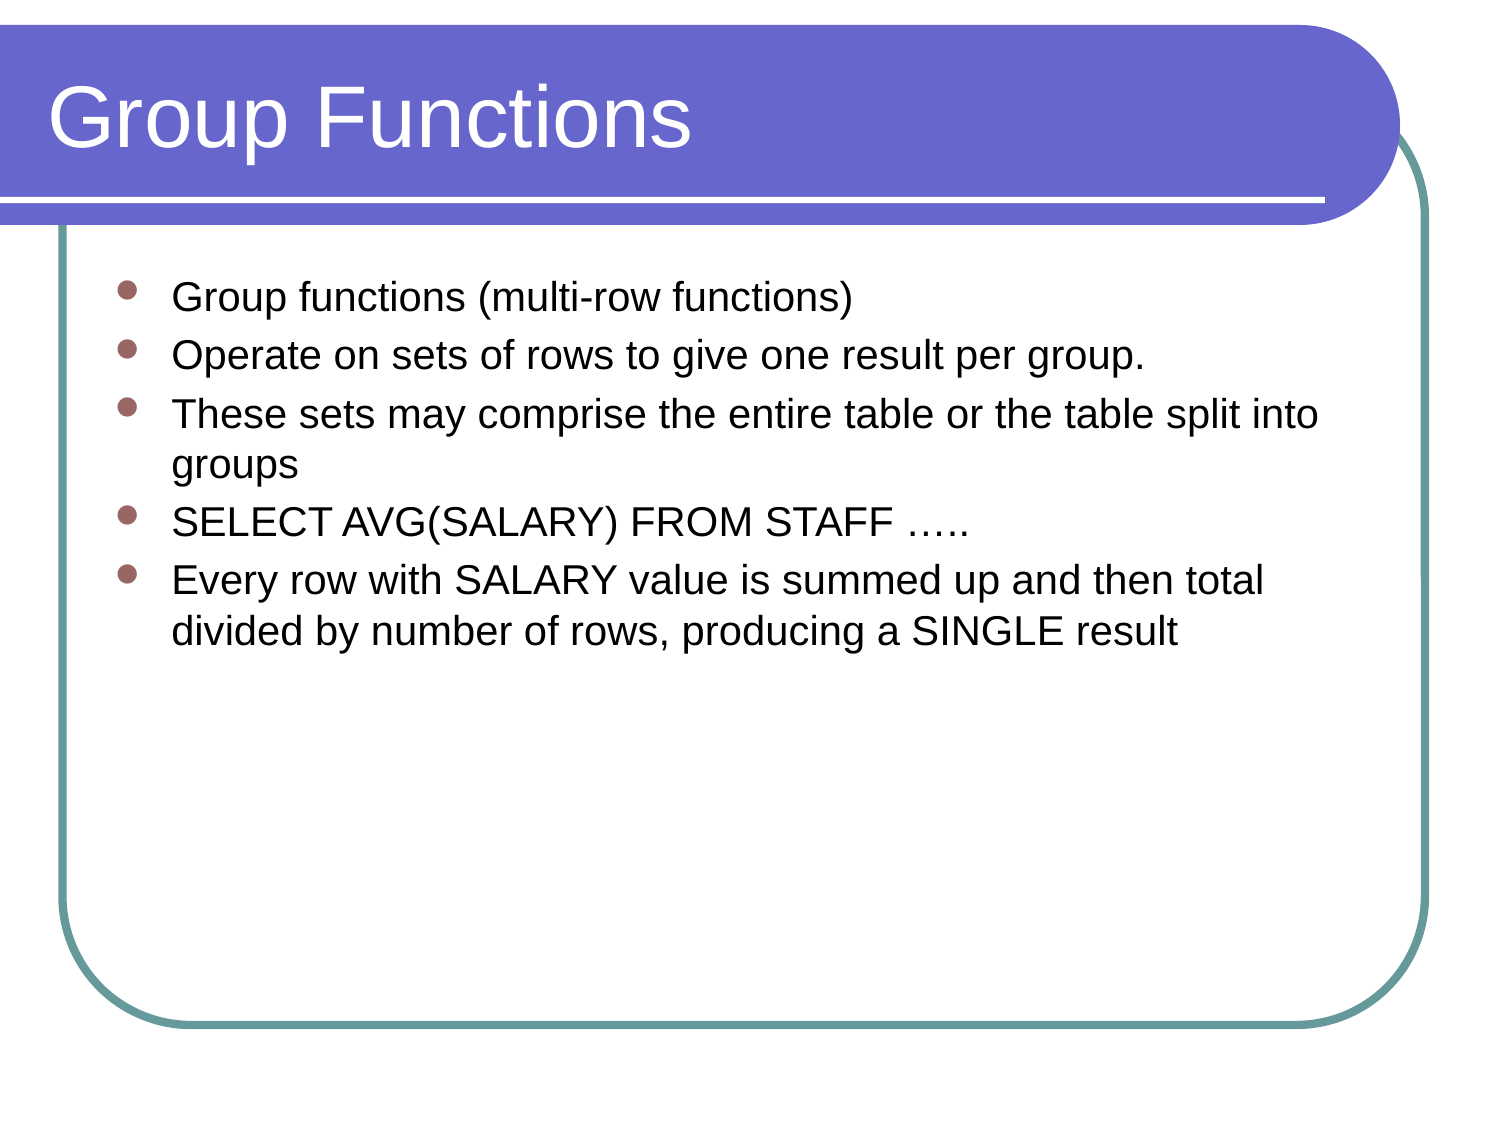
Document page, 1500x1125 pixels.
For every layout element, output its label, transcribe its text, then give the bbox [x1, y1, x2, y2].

title Group Functions [32, 37, 1347, 188]
list Group functions (multi-row functions) Operate on sets of rows to give one result per group. These sets may comprise the entire table or the table split into groups SELECT AVG(SALARY) FROM STAFF ….. Every row with SALARY value is summed up and then total divided by number of rows, producing a SINGLE result [99, 262, 1400, 988]
